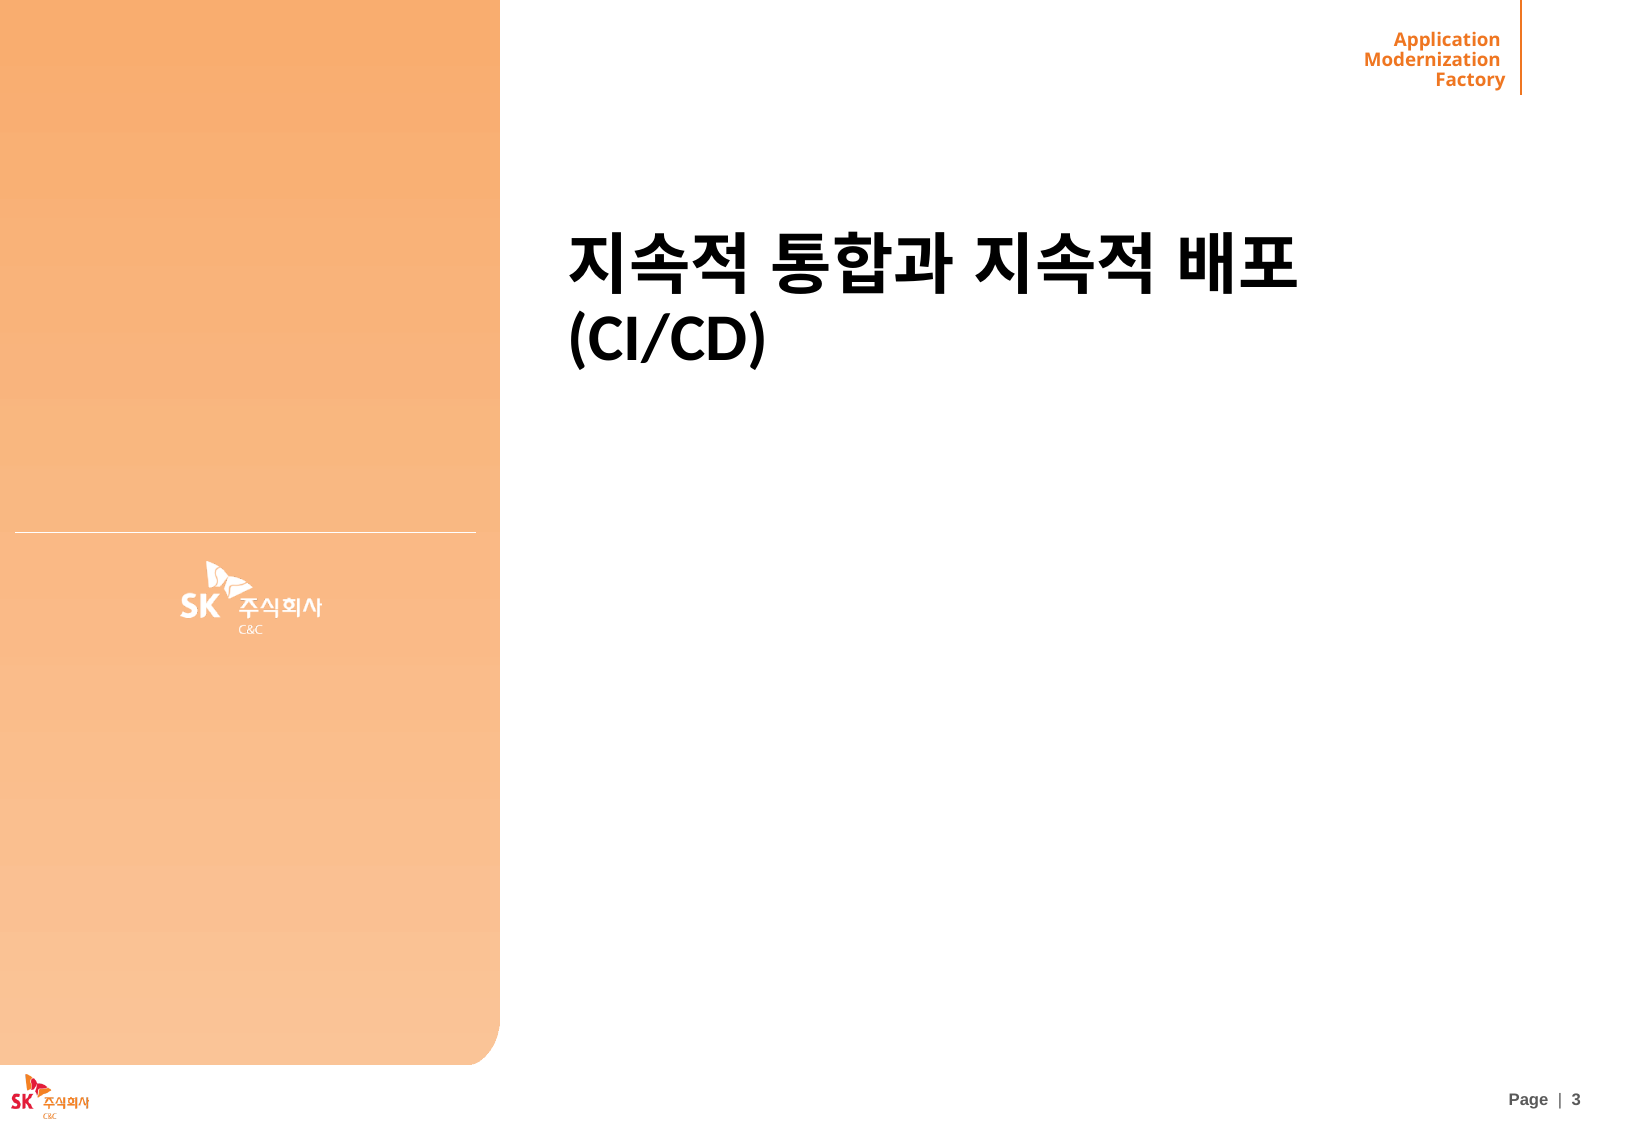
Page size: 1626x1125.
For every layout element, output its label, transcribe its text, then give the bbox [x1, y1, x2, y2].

picture [11, 1074, 89, 1119]
title 지속적 통합과 지속적 배포 (CI/CD) [552, 160, 1522, 445]
